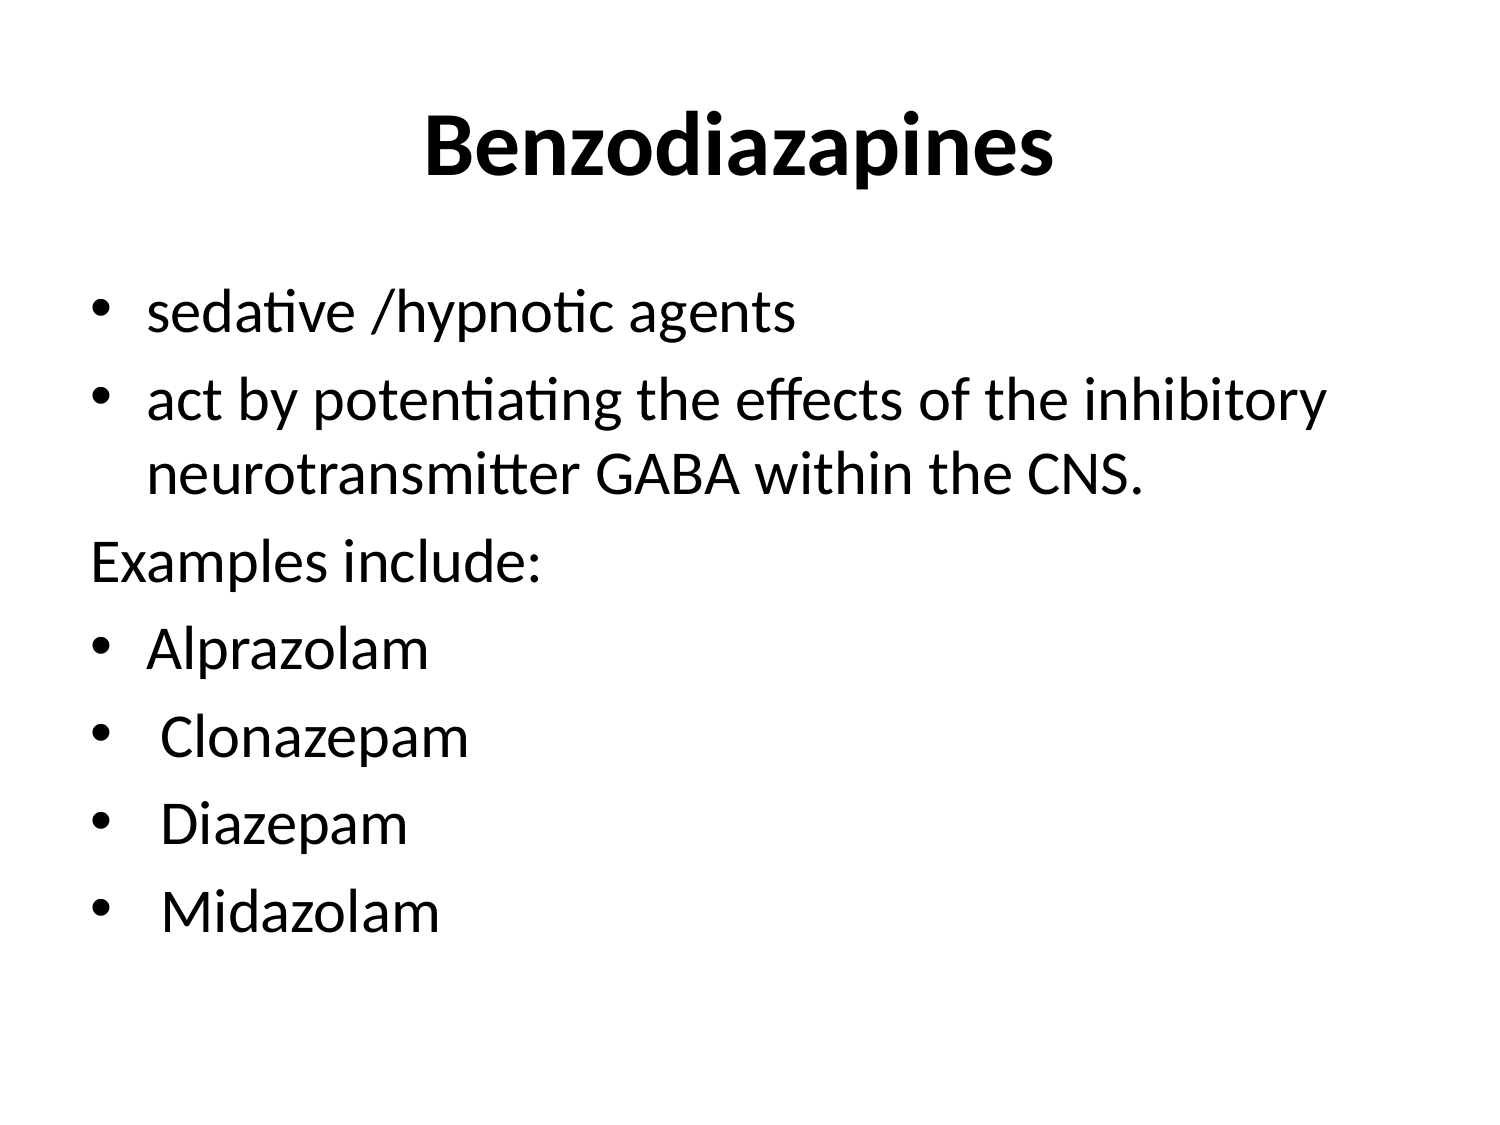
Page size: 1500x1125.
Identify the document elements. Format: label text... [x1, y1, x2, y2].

title Benzodiazapines [75, 45, 1425, 233]
list sedative /hypnotic agents act by potentiating the effects of the inhibitory neurotransmitter GABA within the CNS. Examples include: Alprazolam Clonazepam Diazepam Midazolam [75, 262, 1425, 1005]
